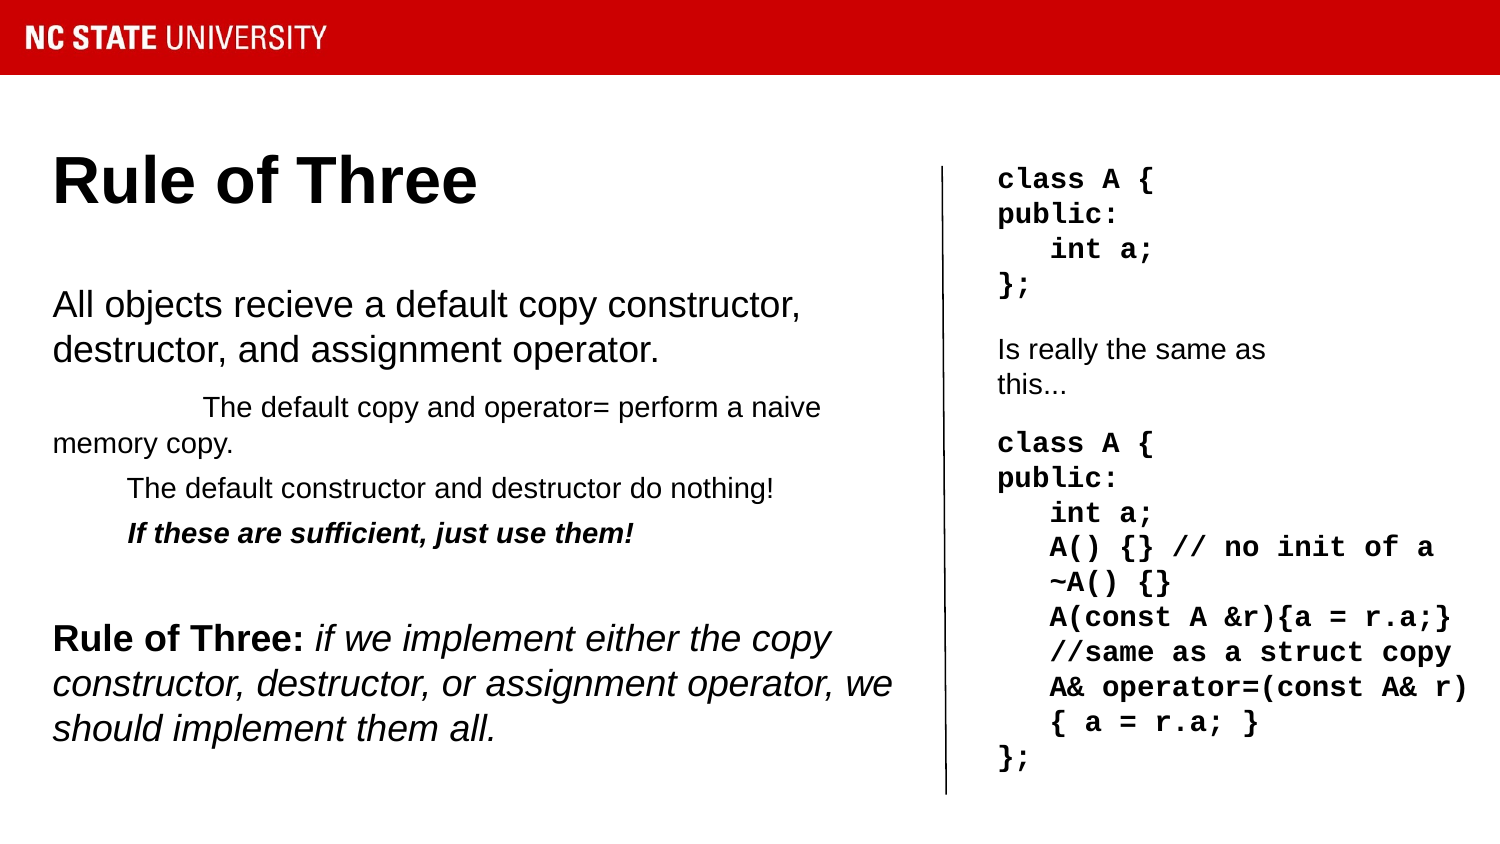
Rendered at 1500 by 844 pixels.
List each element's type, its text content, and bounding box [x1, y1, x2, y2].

text_box class A { public: int a; A() {} // no init of a ~A() {} A(const A &r){a = r.a;} //same as a struct copy A& operator=(const A& r) { a = r.a; } }; [982, 407, 1500, 697]
picture [0, 0, 1500, 75]
title Rule of Three [37, 110, 1388, 243]
text_box Is really the same as this... [982, 315, 1357, 376]
list All objects recieve a default copy constructor, destructor, and assignment operator. The default copy and operator= perform a naive memory copy. The default constructor and destructor do nothing! If these are sufficient, just use them! Rule of Three: if we implement either the copy constructor, destructor, or assignment operator, we should implement them all. [37, 264, 916, 647]
text_box class A { public: int a; }; [982, 144, 1330, 315]
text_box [941, 165, 947, 795]
